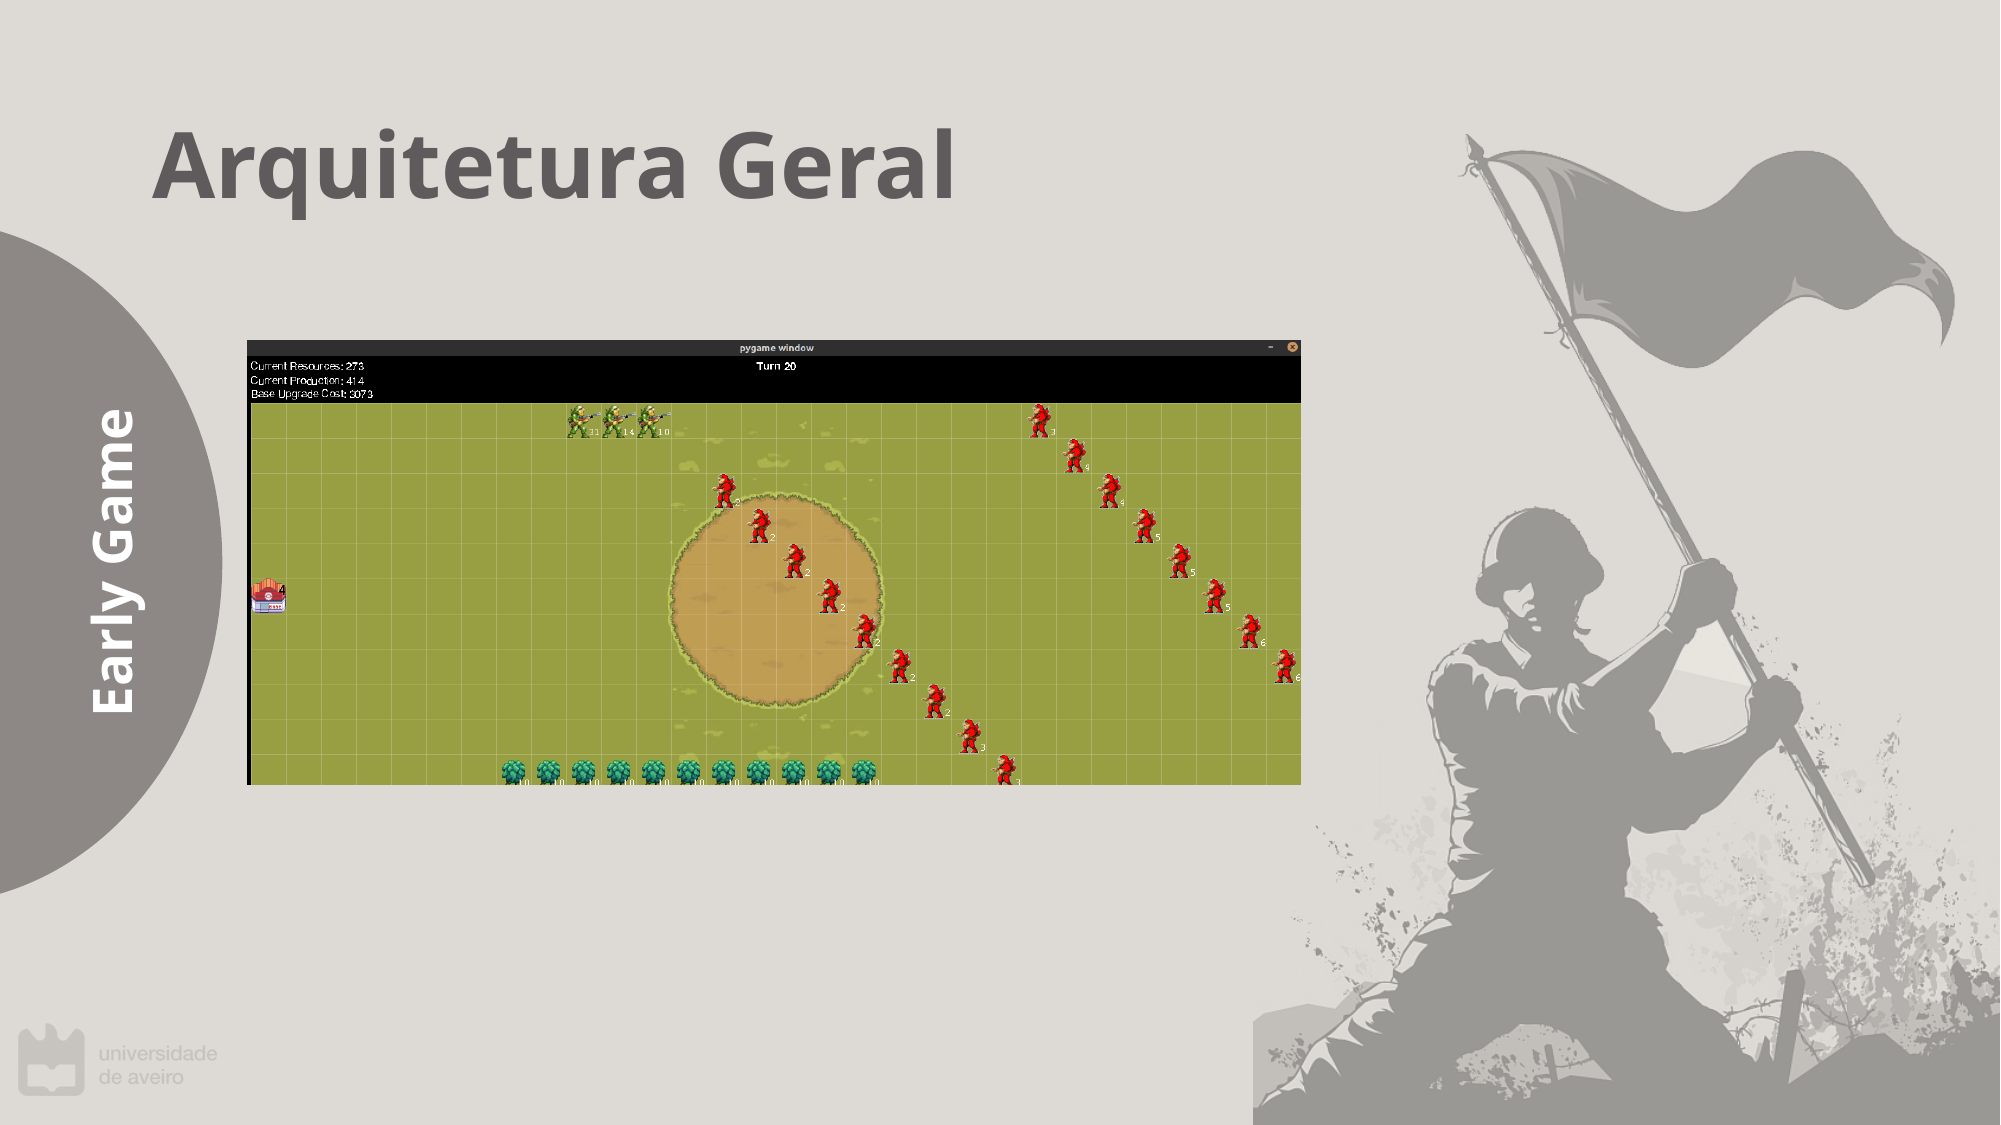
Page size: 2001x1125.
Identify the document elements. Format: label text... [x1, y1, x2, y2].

title Arquitetura Geral [137, 59, 1863, 278]
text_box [0, 221, 222, 904]
picture [247, 95, 2000, 1125]
picture [8, 1013, 222, 1101]
